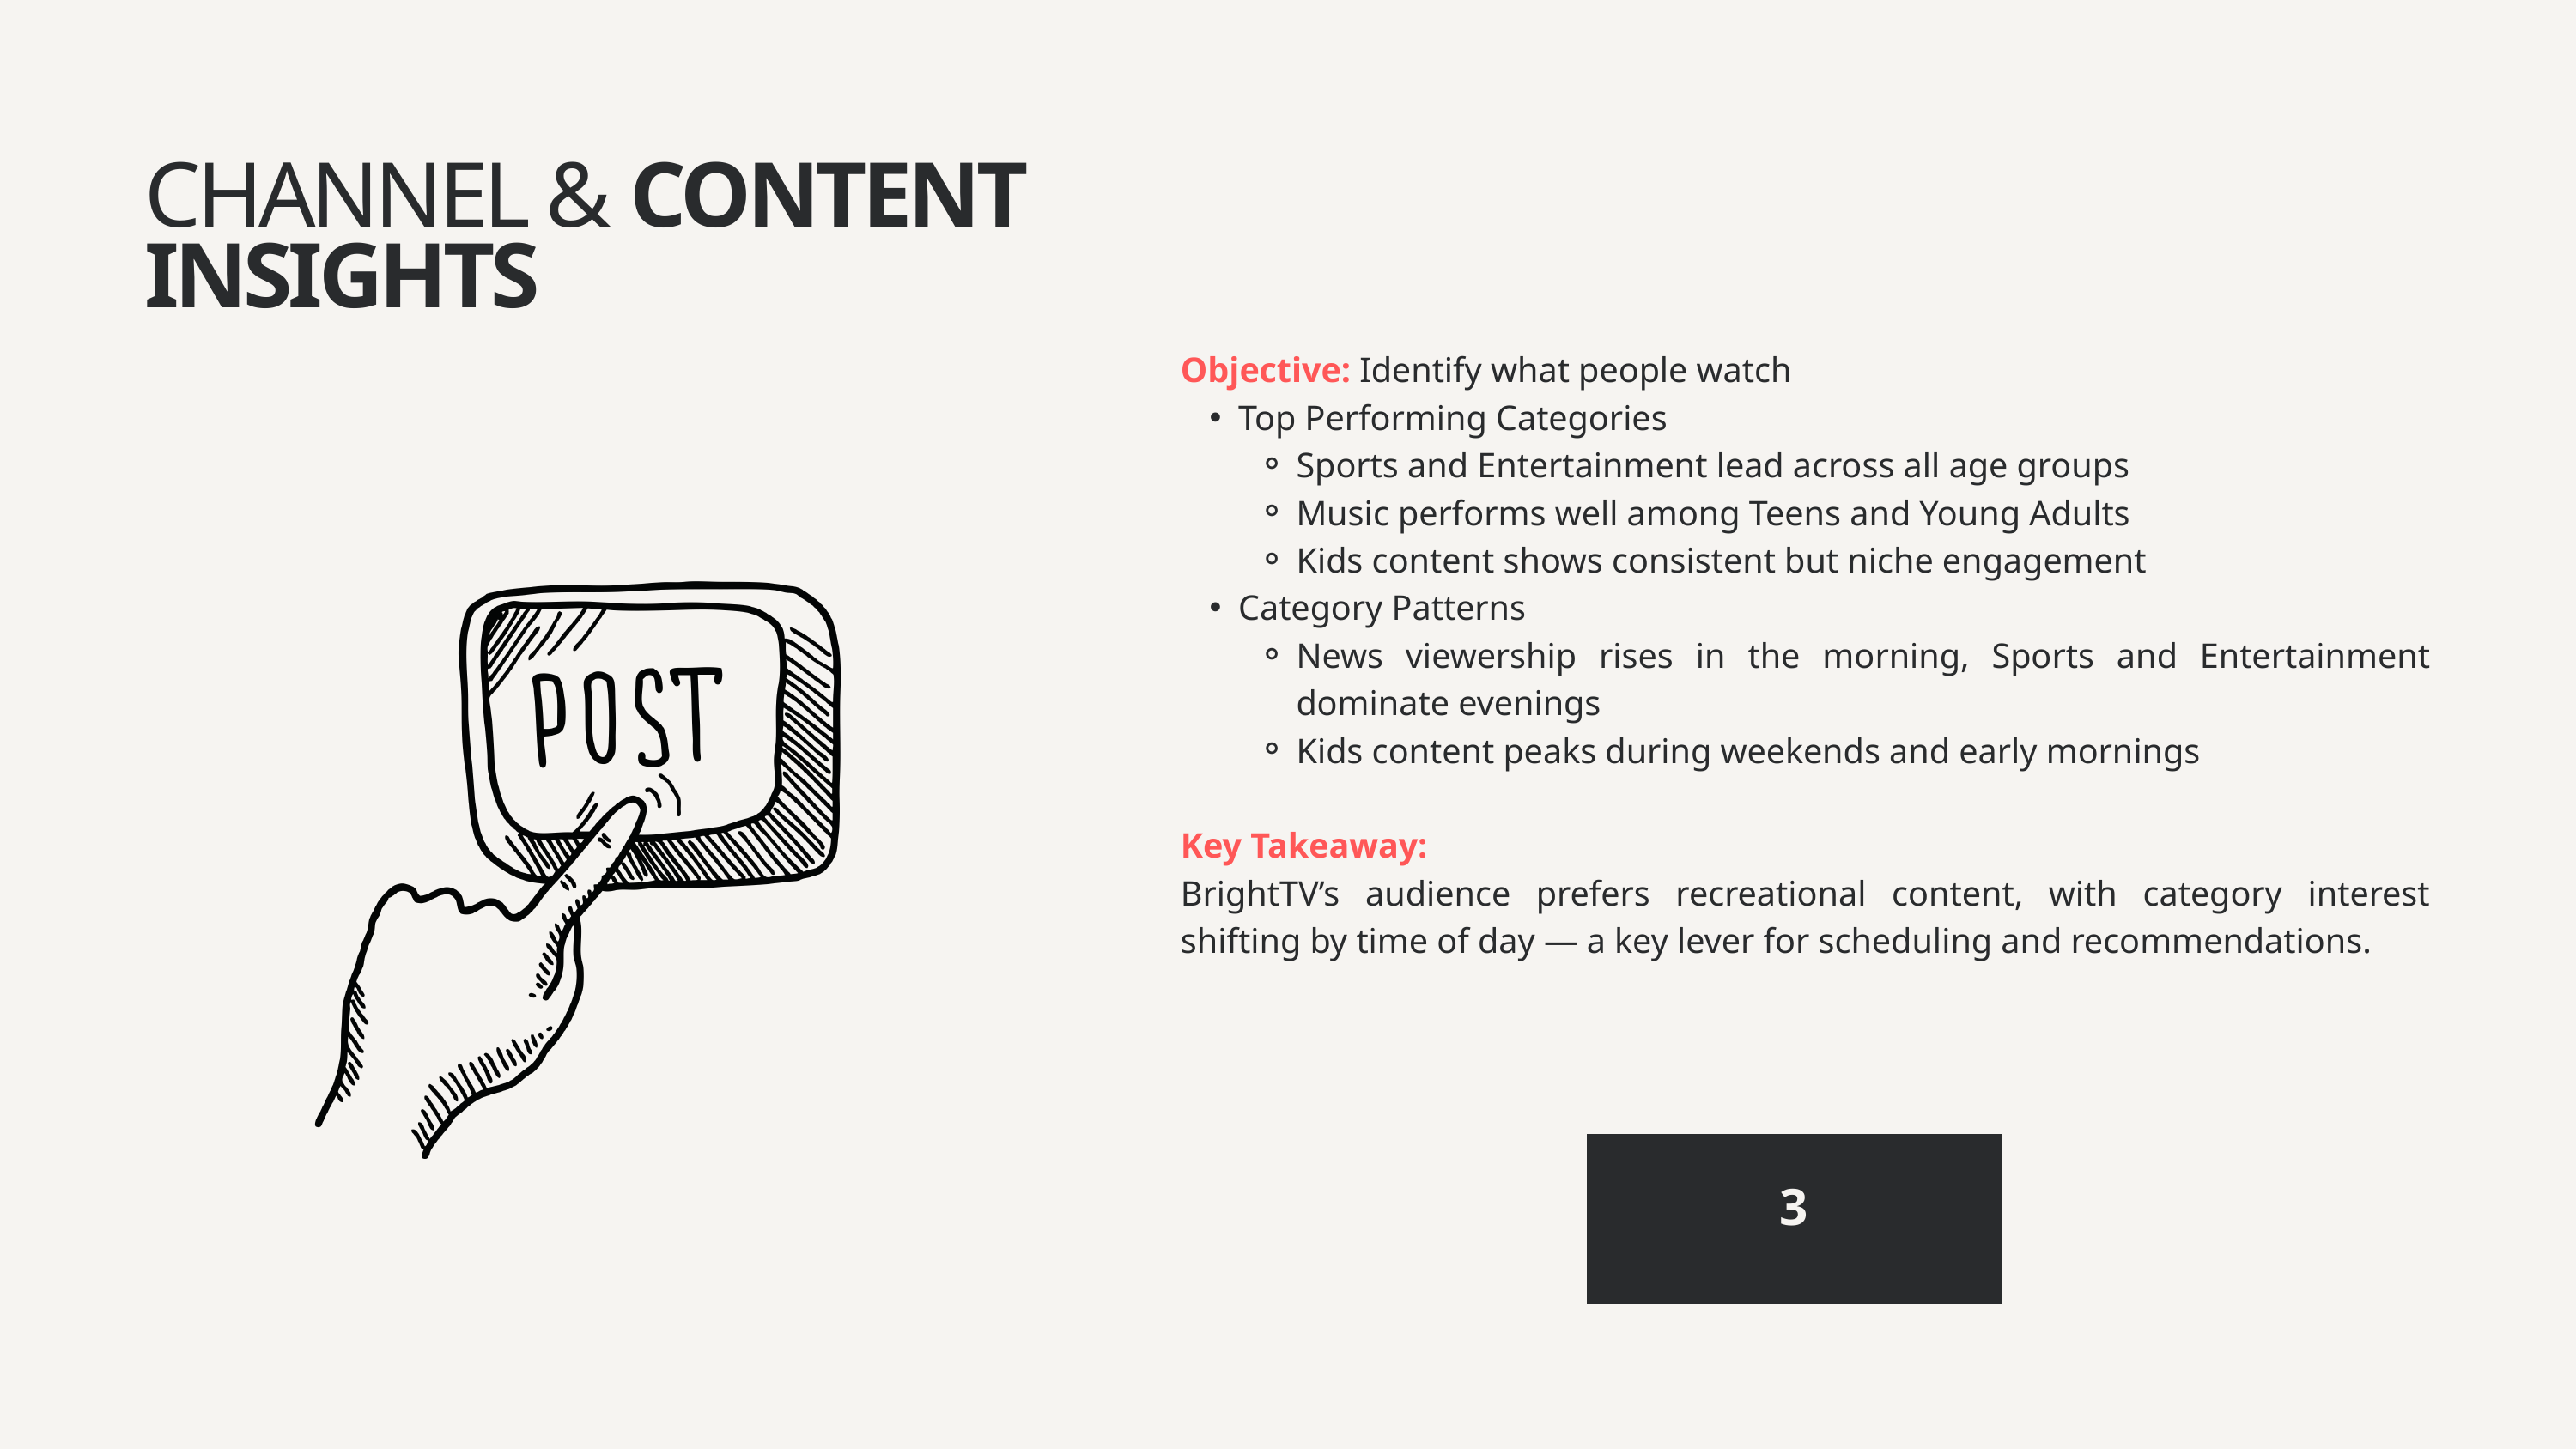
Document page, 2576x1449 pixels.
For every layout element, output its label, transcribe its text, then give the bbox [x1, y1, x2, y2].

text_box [1587, 1133, 2002, 1304]
text_box [310, 580, 841, 1161]
text_box CHANNEL & CONTENT INSIGHTS [144, 165, 1334, 326]
text_box Objective: Identify what people watch Top Performing Categories Sports and Entertainment lead across all age groups Music performs well among Teens and Young Adults Kids content shows consistent but niche engagement Category Patterns News viewership rises in the morning, Sports and Entertainment dominate evenings Kids content peaks during weekends and early mornings Key Takeaway: BrightTV’s audience prefers recreational content, with category interest shifting by time of day — a key lever for scheduling and recommendations. [1180, 342, 2432, 1008]
